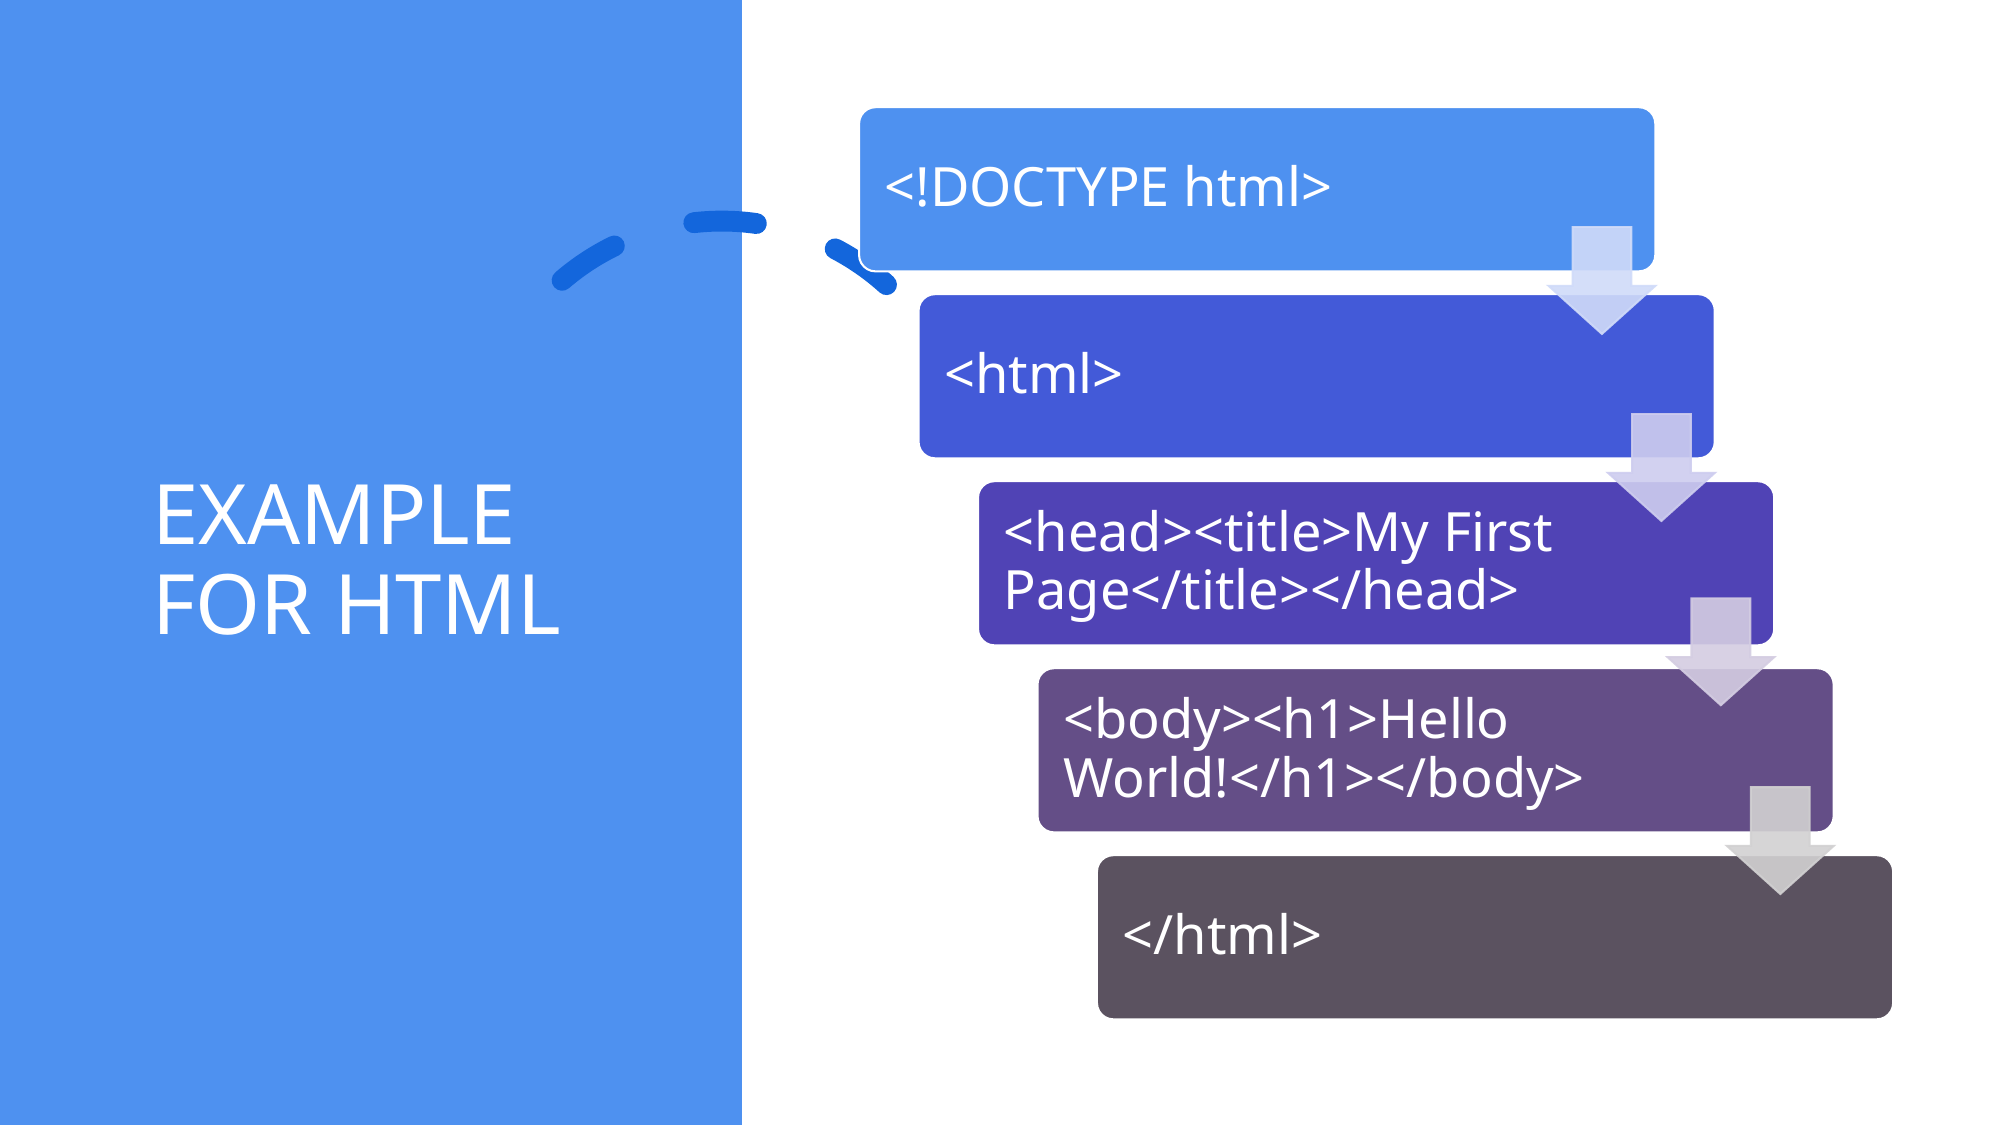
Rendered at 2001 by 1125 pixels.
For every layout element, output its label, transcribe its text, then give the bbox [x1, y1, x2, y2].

text_box [622, 220, 858, 467]
text_box [0, 0, 743, 1125]
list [858, 107, 1894, 1020]
text_box [743, 0, 2000, 1125]
title EXAMPLE FOR HTML [137, 105, 622, 1020]
